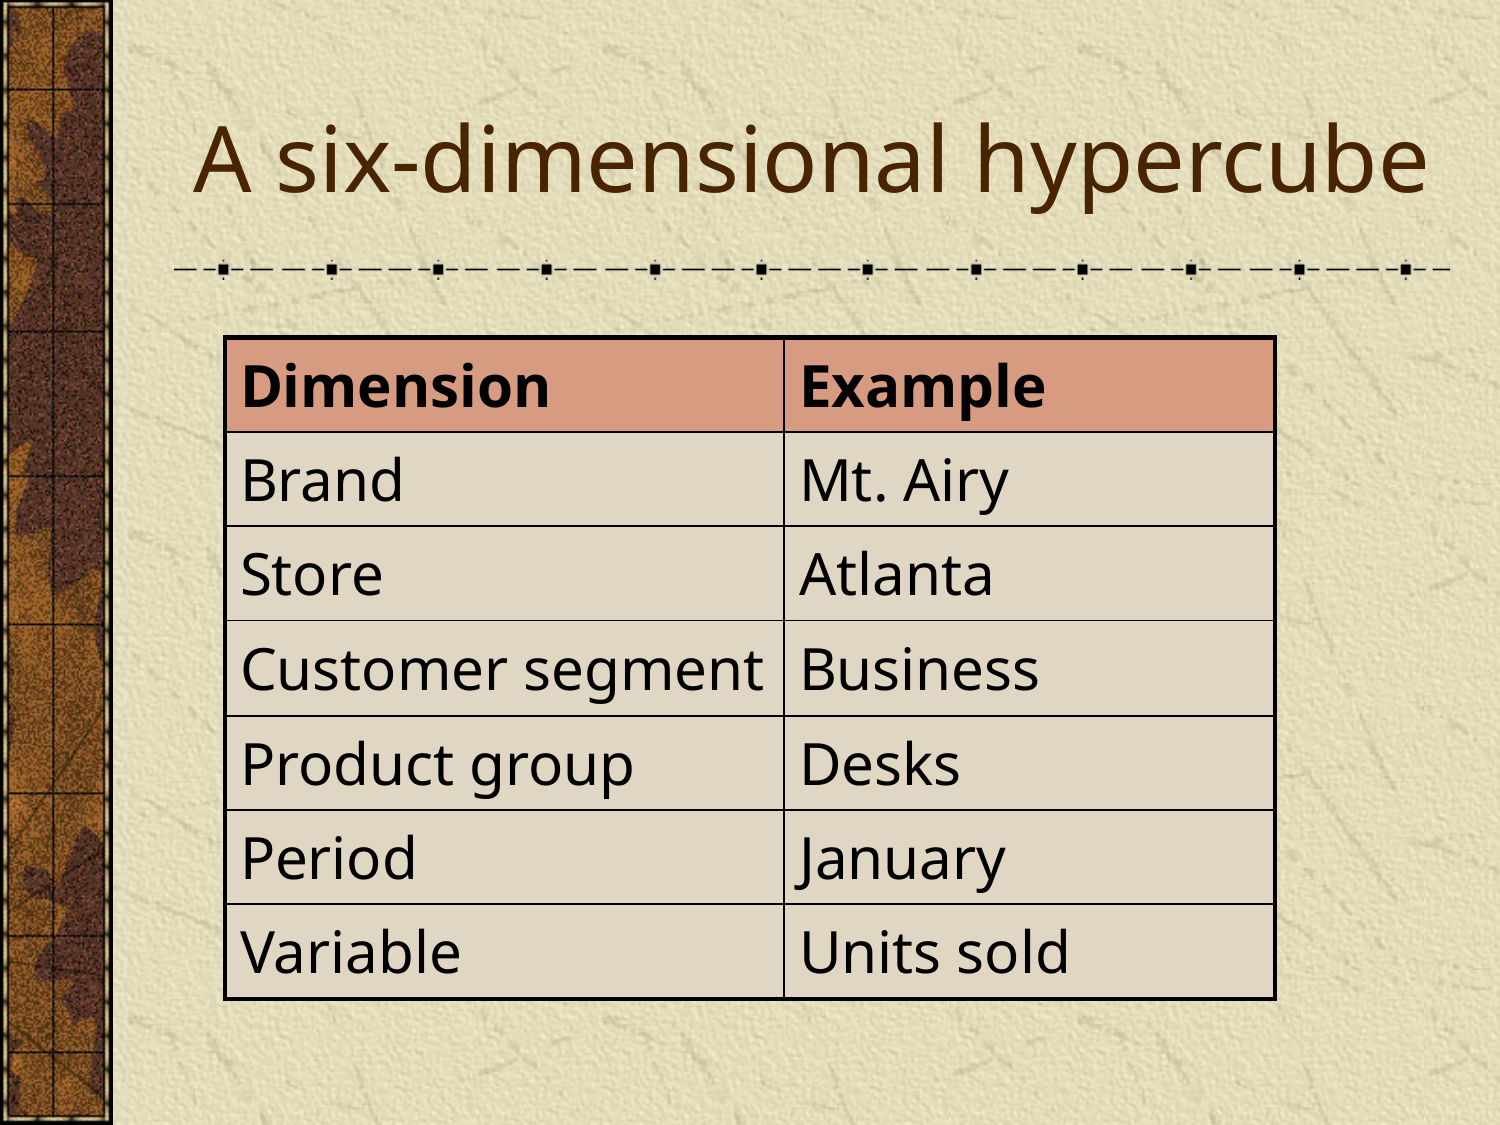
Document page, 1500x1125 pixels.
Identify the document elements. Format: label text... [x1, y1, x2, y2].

table_cell Period [227, 811, 783, 903]
table_header Dimension [227, 340, 783, 431]
table_cell January [785, 811, 1273, 903]
title A six-dimensional hypercube [174, 62, 1451, 251]
table_cell Brand [227, 433, 783, 525]
picture [0, 0, 1500, 1125]
table_cell Desks [785, 717, 1273, 809]
table_cell Units sold [785, 905, 1273, 997]
table_cell Product group [227, 717, 783, 809]
table_cell Customer segment [227, 621, 783, 715]
table_cell Store [227, 527, 783, 620]
table_header Example [785, 340, 1273, 431]
table_cell Mt. Airy [785, 433, 1273, 525]
table_cell Variable [227, 905, 783, 997]
table_cell Business [785, 621, 1273, 715]
table_cell Atlanta [785, 527, 1273, 620]
